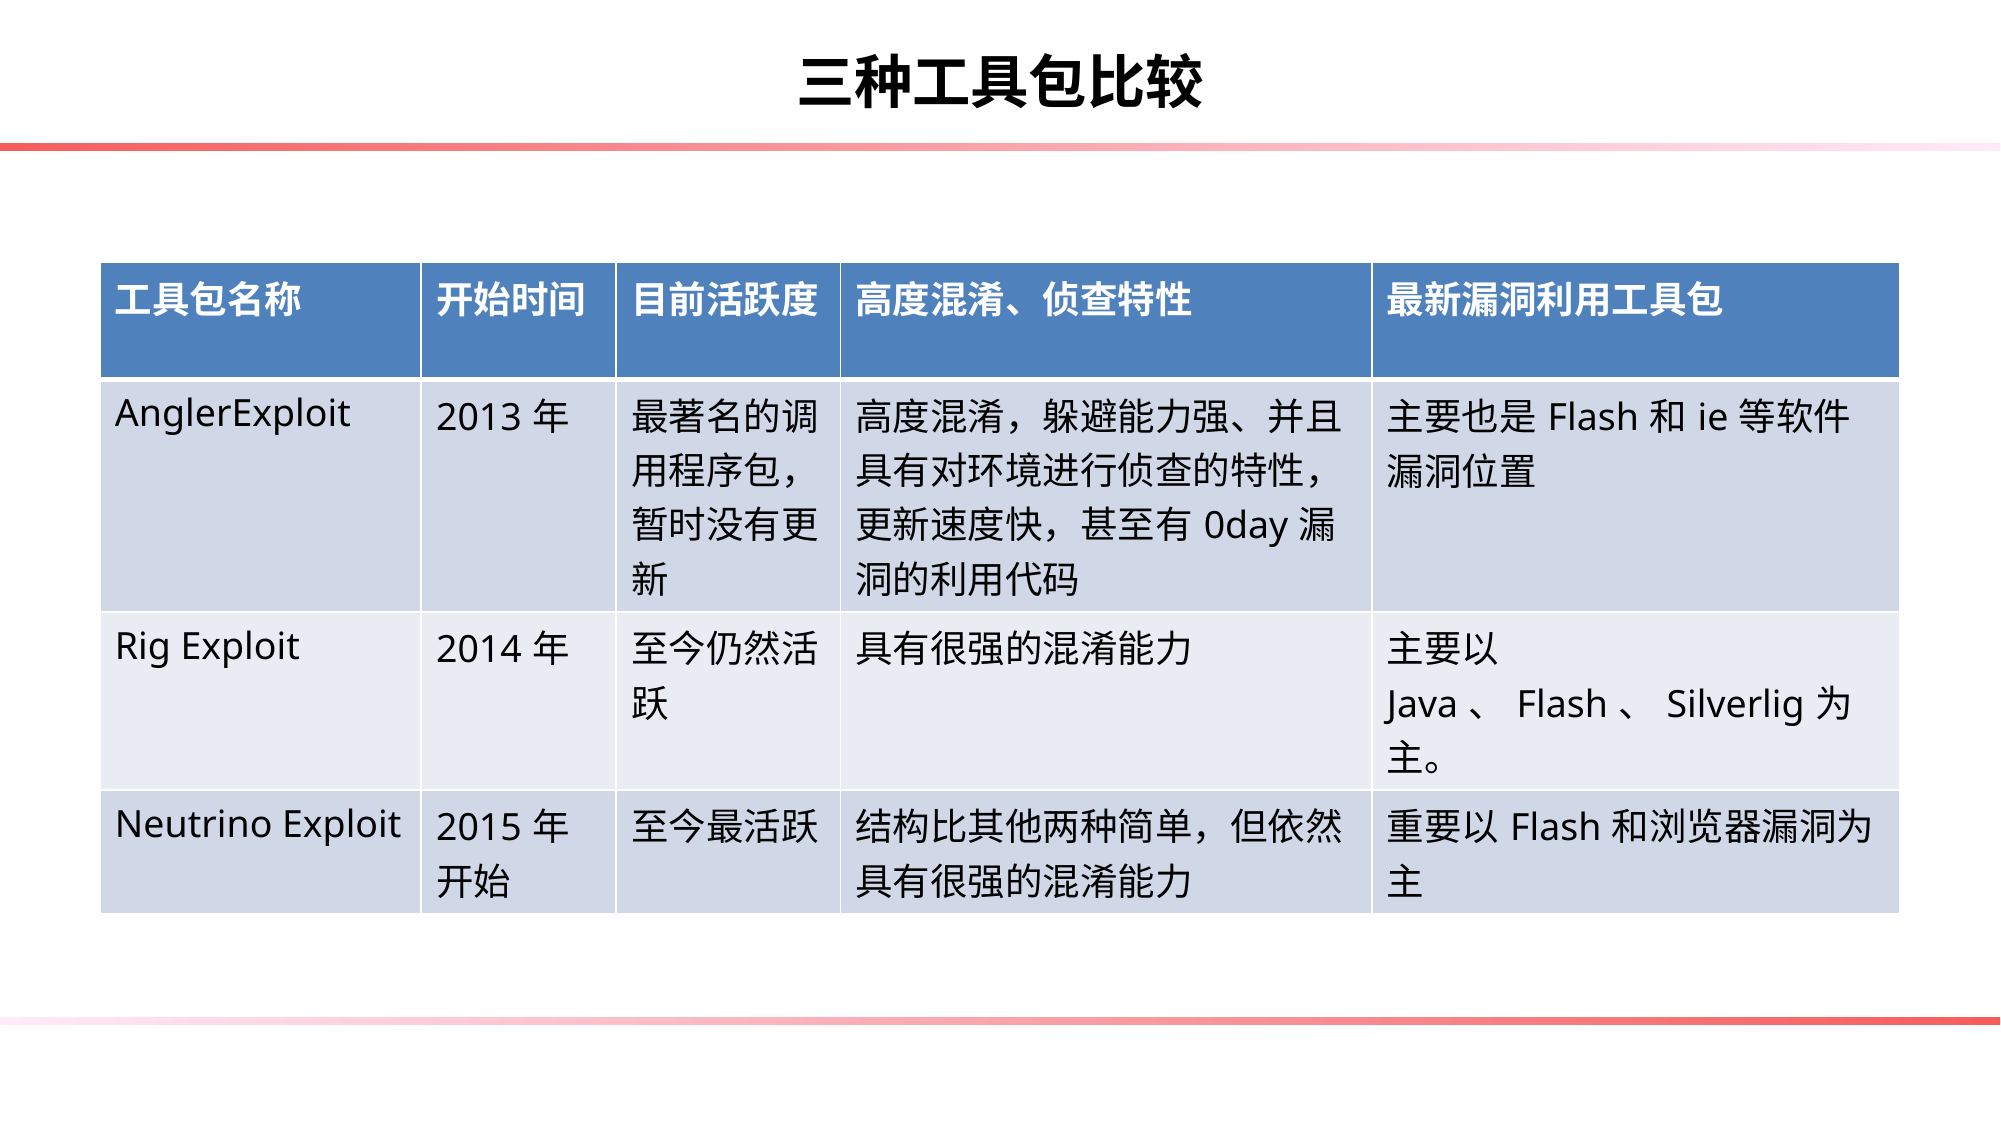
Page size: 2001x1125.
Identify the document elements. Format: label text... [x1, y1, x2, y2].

table_cell 具有很强的混淆能力 [841, 613, 1371, 789]
table_cell 最著名的调用程序包，暂时没有更新 [617, 382, 840, 611]
table_cell 2015年开始 [422, 791, 615, 913]
table_cell 结构比其他两种简单，但依然具有很强的混淆能力 [841, 791, 1371, 913]
table_cell 主要以Java、Flash、Silverlig为主。 [1373, 613, 1899, 789]
title 三种工具包比较 [99, 38, 1900, 135]
table_cell 至今仍然活跃 [617, 613, 840, 789]
table_cell 2013年 [422, 382, 615, 611]
table_cell 高度混淆，躲避能力强、并且具有对环境进行侦查的特性，更新速度快，甚至有0day漏洞的利用代码 [841, 382, 1371, 611]
table_cell 主要也是Flash和ie等软件漏洞位置 [1373, 382, 1899, 611]
table_header 目前活跃度 [617, 263, 840, 377]
table_cell 2014年 [422, 613, 615, 789]
table_header 最新漏洞利用工具包 [1373, 263, 1899, 377]
table_header 高度混淆、侦查特性 [841, 263, 1371, 377]
table_cell Neutrino Exploit [101, 791, 420, 913]
table_cell 重要以Flash和浏览器漏洞为主 [1373, 791, 1899, 913]
table_cell AnglerExploit [101, 382, 420, 611]
table_cell 至今最活跃 [617, 791, 840, 913]
table_cell Rig Exploit [101, 613, 420, 789]
table_header 开始时间 [422, 263, 615, 377]
table_header 工具包名称 [101, 263, 420, 377]
